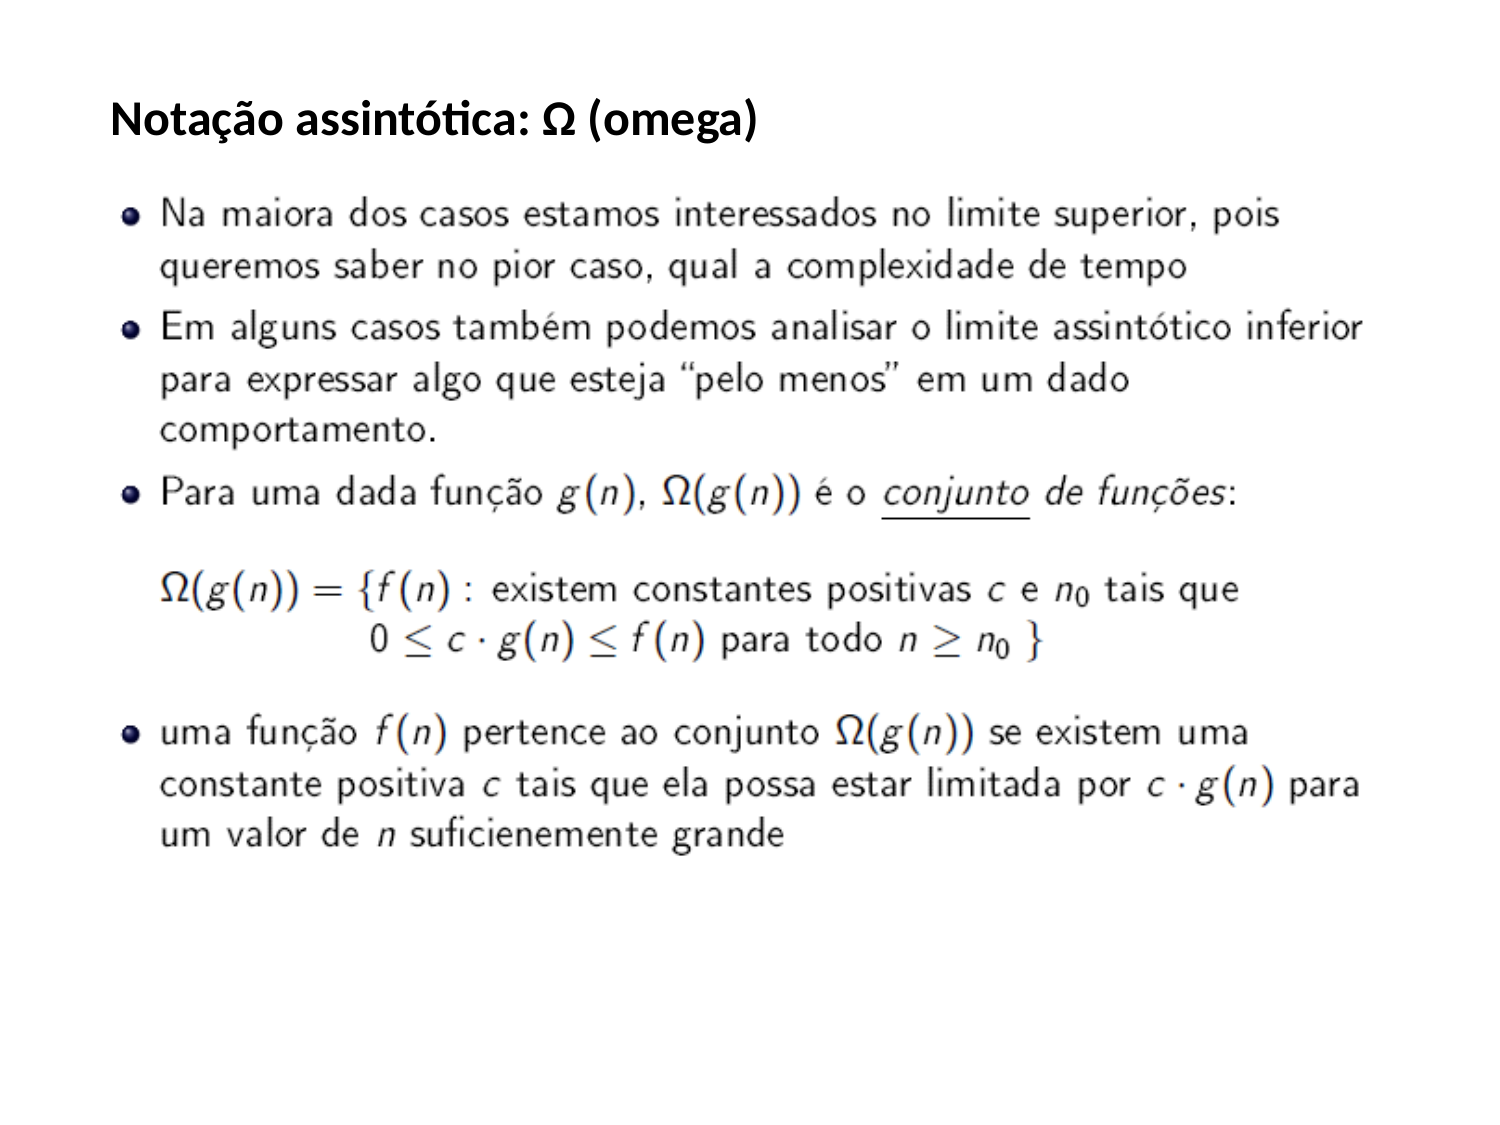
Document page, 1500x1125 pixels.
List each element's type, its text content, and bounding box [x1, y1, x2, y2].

text_box Notação assintótica: Ω (omega) [95, 78, 845, 153]
picture [95, 166, 1373, 882]
